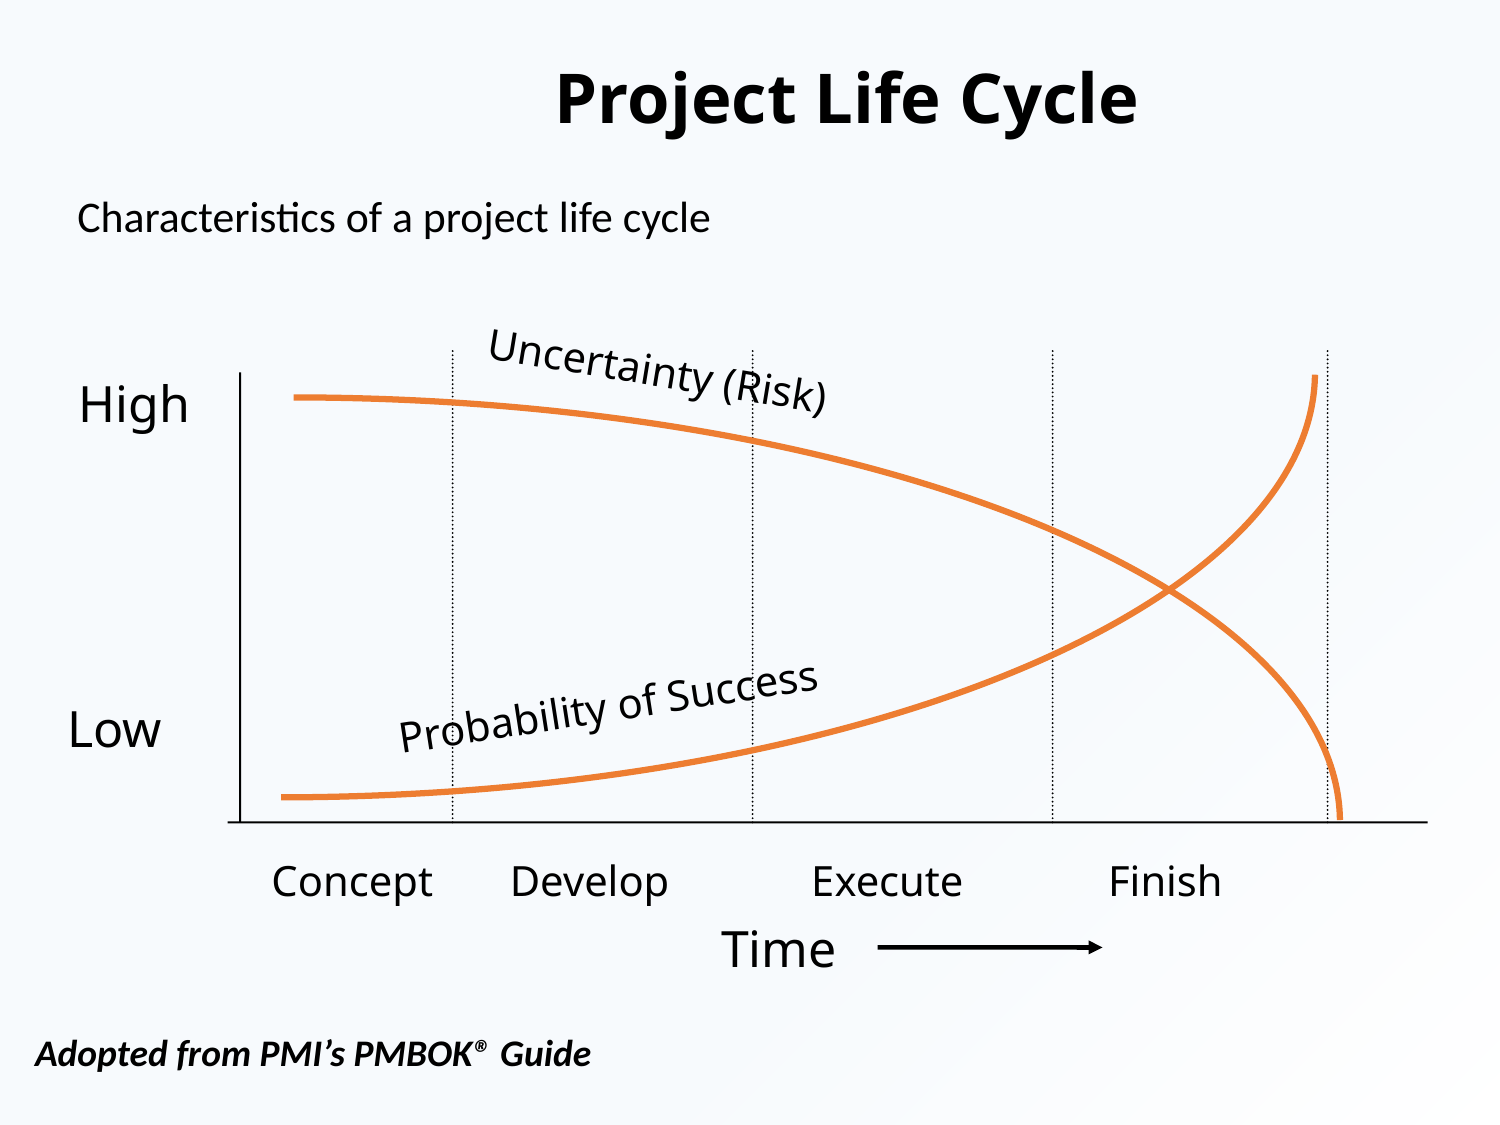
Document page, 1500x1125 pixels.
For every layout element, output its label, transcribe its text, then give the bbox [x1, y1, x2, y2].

text_box Adopted from PMI’s PMBOK® Guide [20, 1022, 811, 1082]
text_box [49, 337, 1428, 985]
title Project Life Cycle [232, 8, 1463, 196]
list Characteristics of a project life cycle [62, 187, 1450, 288]
